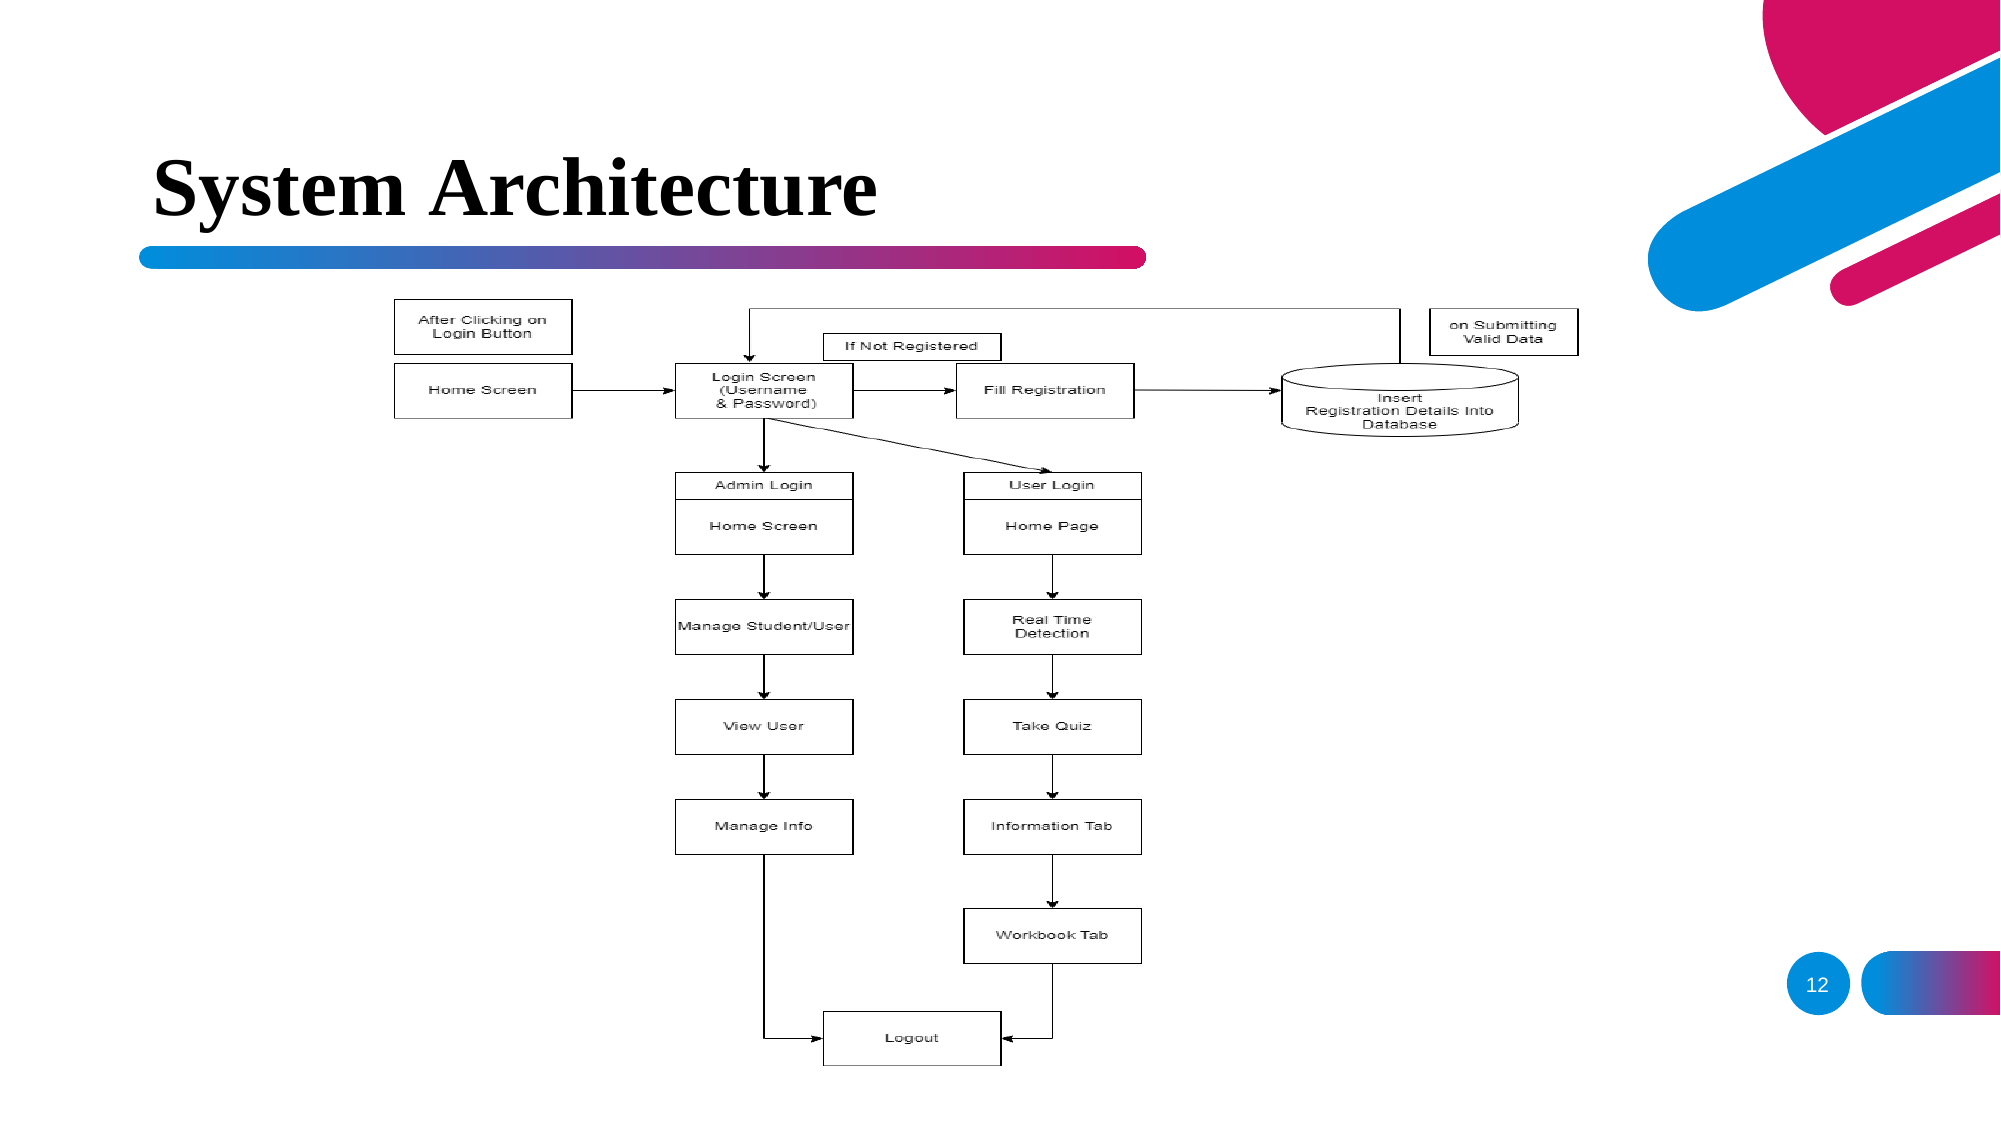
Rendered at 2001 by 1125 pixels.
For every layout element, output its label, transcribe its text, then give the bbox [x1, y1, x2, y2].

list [394, 299, 1579, 1066]
title System Architecture [137, 111, 1623, 267]
slide_number 12 [1772, 954, 1863, 1015]
